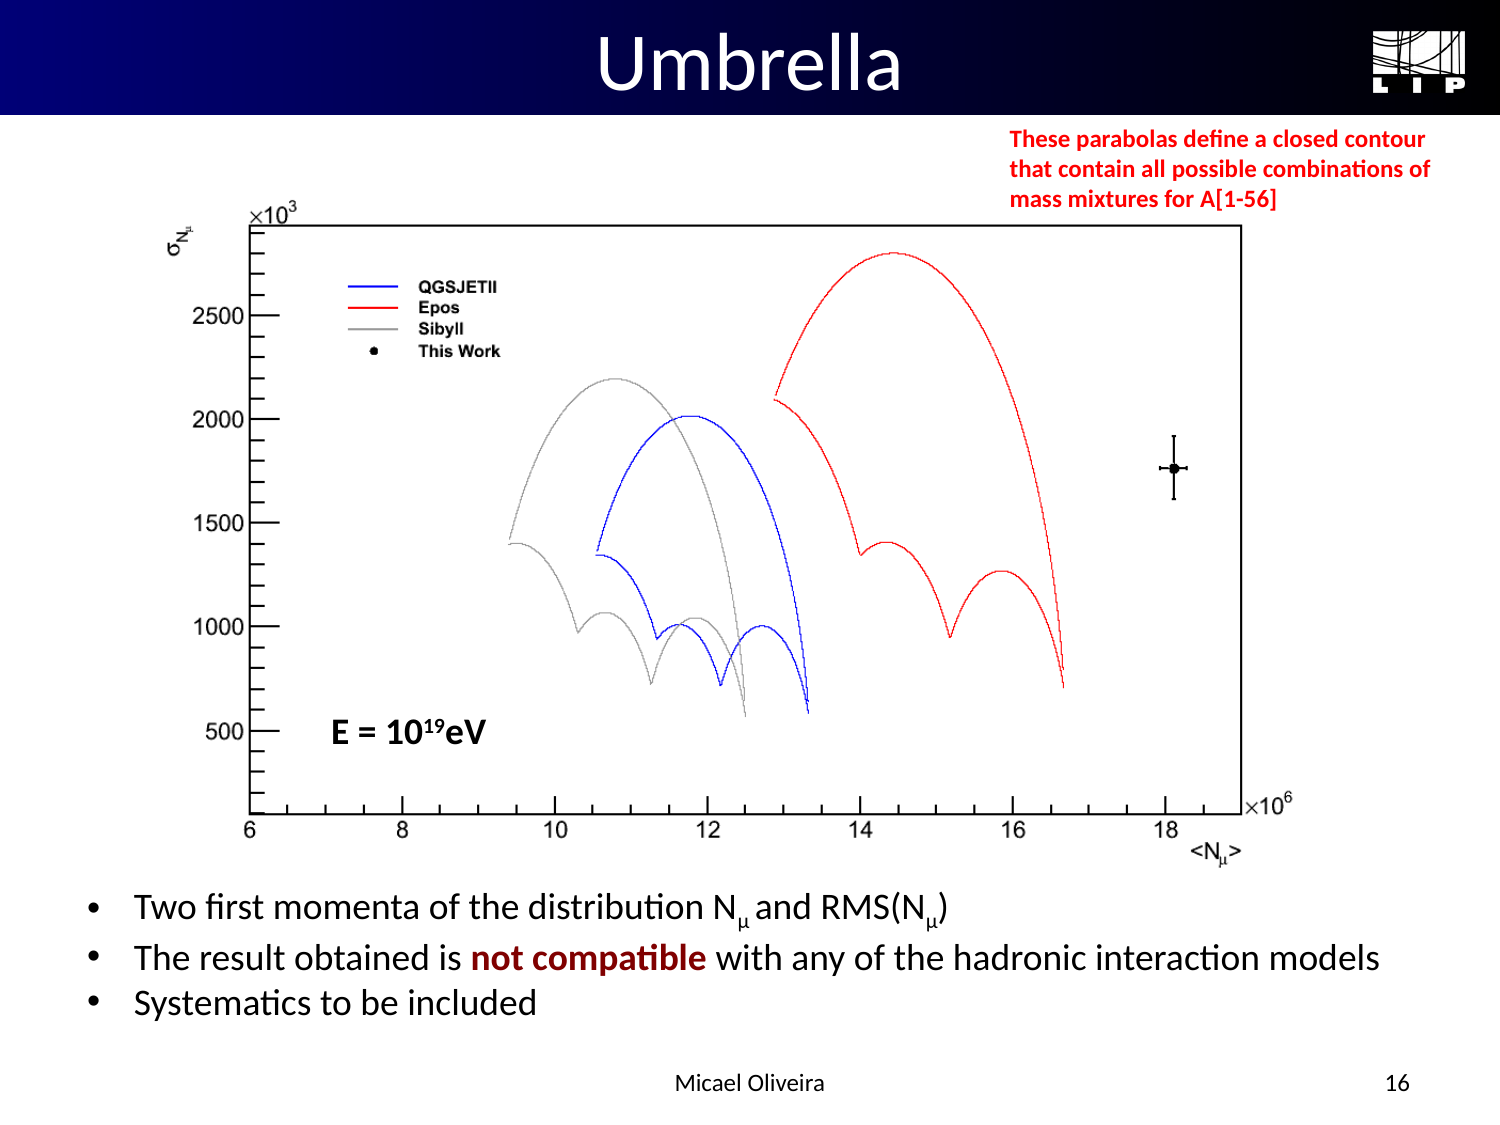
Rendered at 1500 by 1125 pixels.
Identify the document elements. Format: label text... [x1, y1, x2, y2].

text_box Two first momenta of the distribution Nμ and RMS(Nμ) The result obtained is not compatible with any of the hadronic interaction models Systematics to be included [72, 874, 1428, 1031]
picture [125, 153, 1367, 888]
text_box These parabolas define a closed contour that contain all possible combinations of mass mixtures for A[1-56] [994, 115, 1465, 220]
footer Micael Oliveira [512, 1051, 988, 1112]
slide_number 15 [1074, 1051, 1425, 1112]
picture [1373, 31, 1465, 93]
text_box Umbrella [0, 0, 1500, 115]
